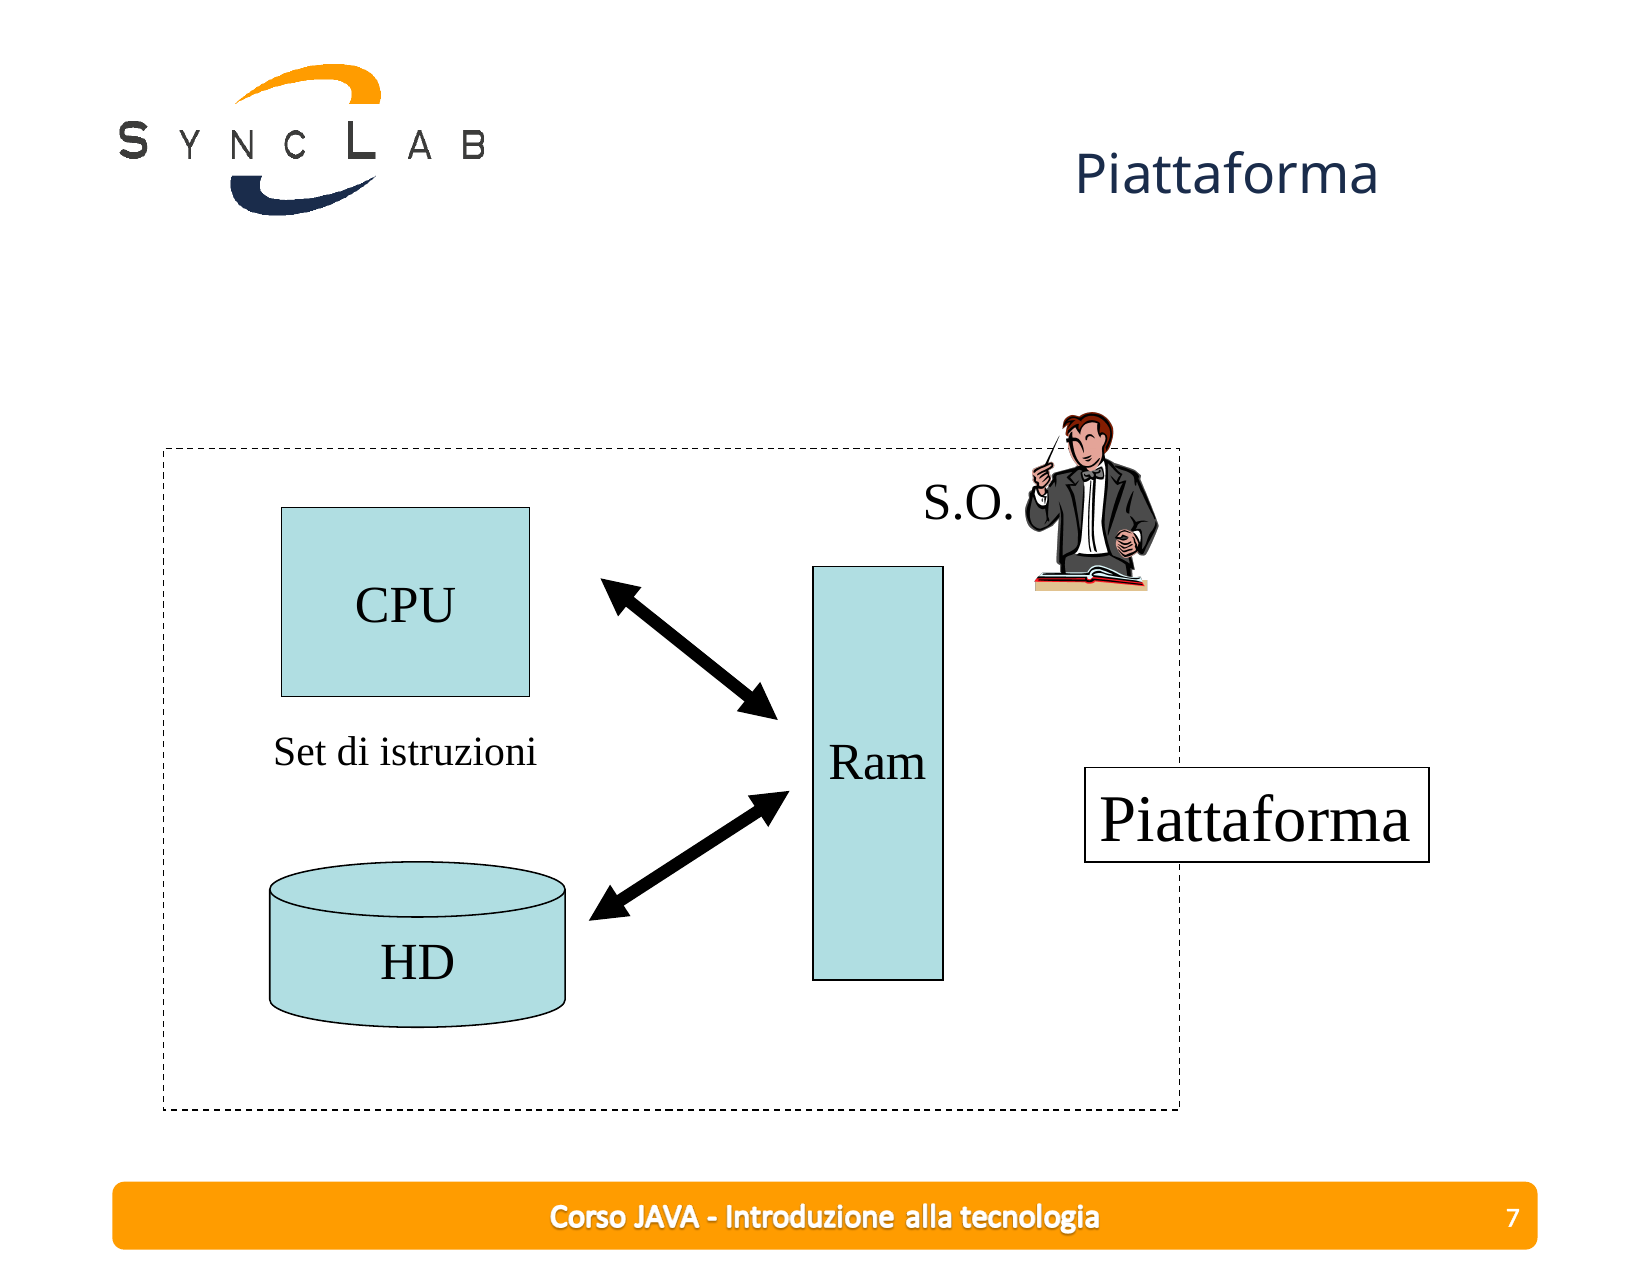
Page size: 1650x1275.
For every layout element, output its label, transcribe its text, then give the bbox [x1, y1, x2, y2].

title Piattaforma [907, 56, 1548, 294]
slide_number 7 [1165, 1181, 1537, 1250]
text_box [163, 412, 1430, 1110]
picture [113, 59, 490, 219]
picture [488, 1185, 1164, 1246]
